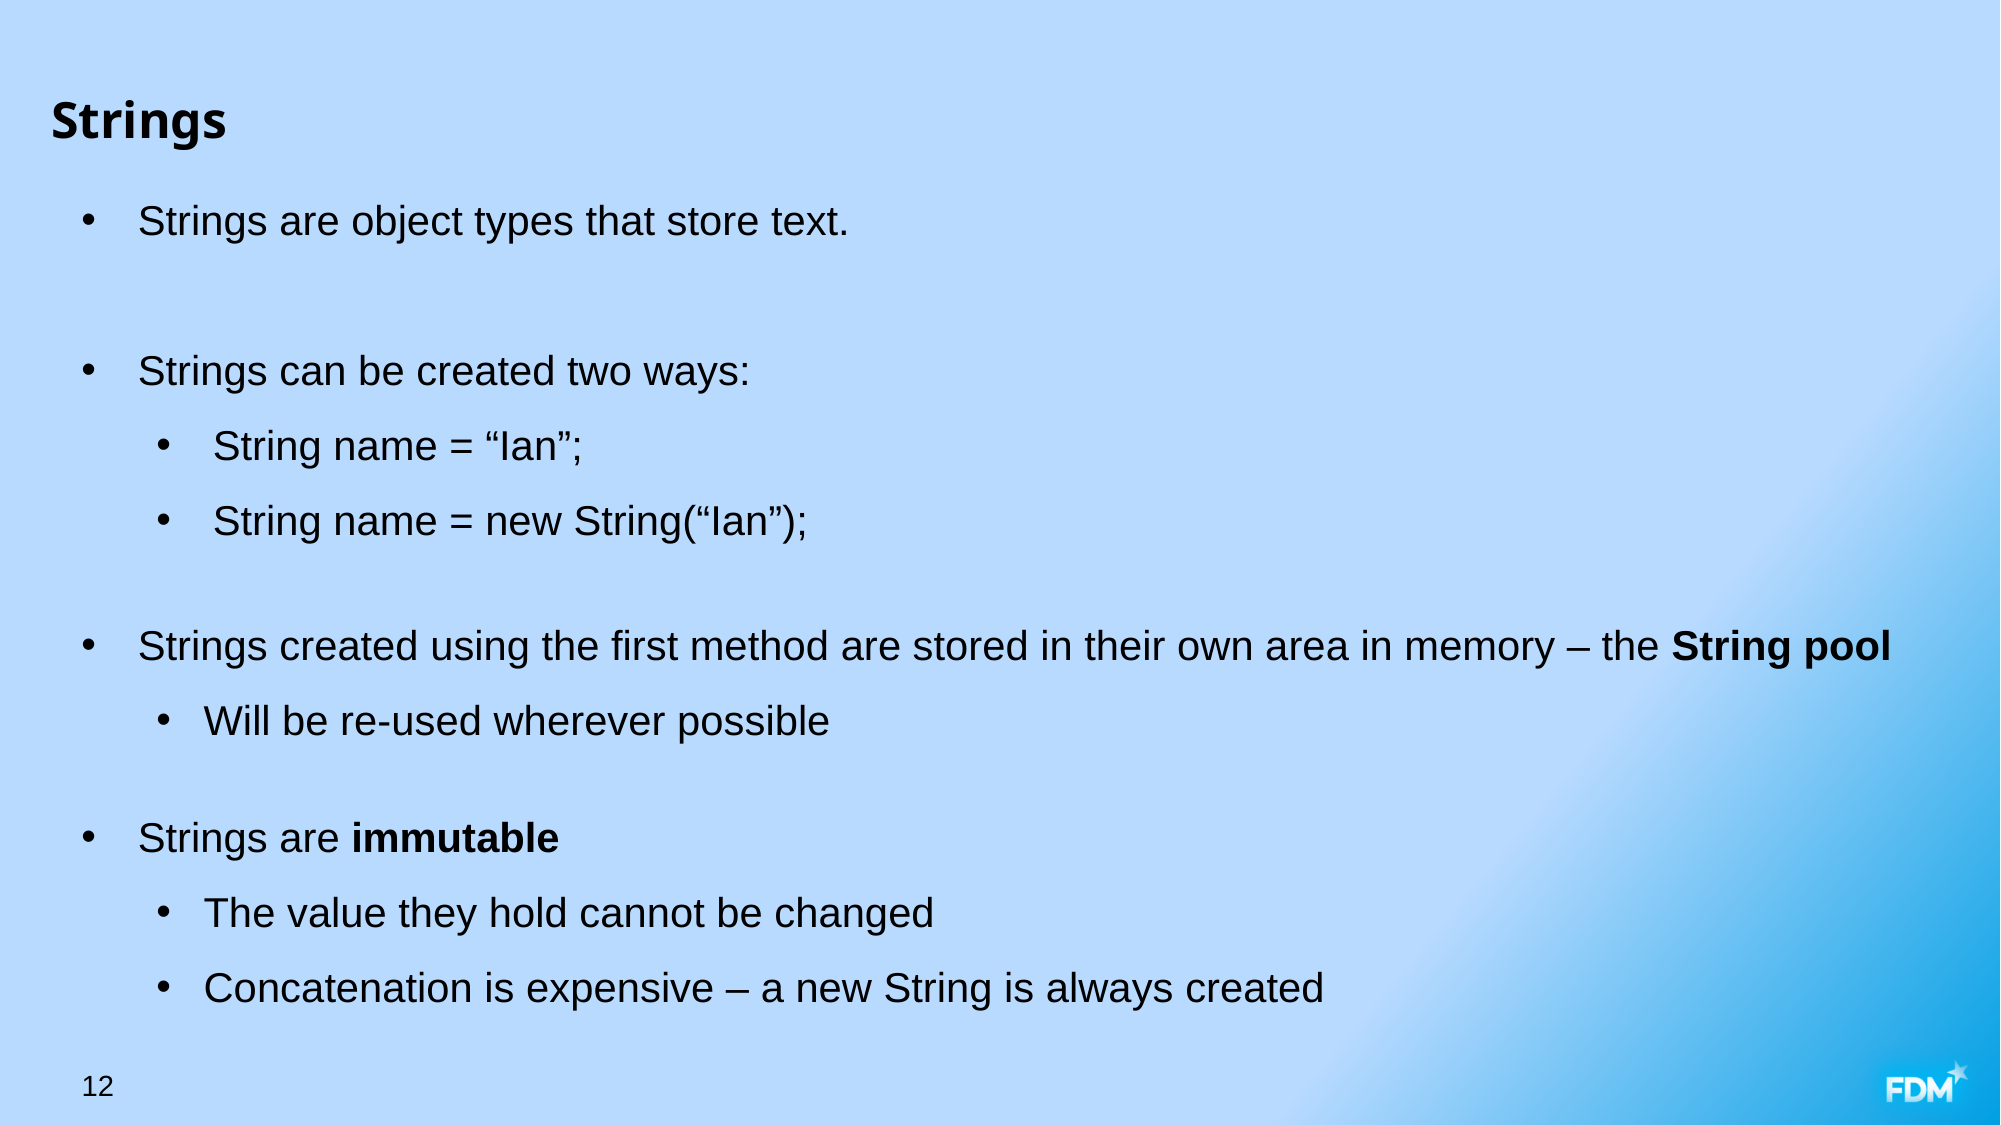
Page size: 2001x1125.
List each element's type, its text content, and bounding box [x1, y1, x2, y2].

slide_number 12 [66, 1060, 534, 1110]
picture [1858, 1029, 2000, 1125]
text_box Strings are object types that store text. Strings can be created two ways: String name = “Ian”; String name = new String(“Ian”); Strings created using the first method are stored in their own area in memory – the String pool Will be re-used wherever possible Strings are immutable The value they hold cannot be changed Concatenation is expensive – a new String is always created [66, 186, 1969, 1019]
text_box Strings [39, 76, 1879, 159]
